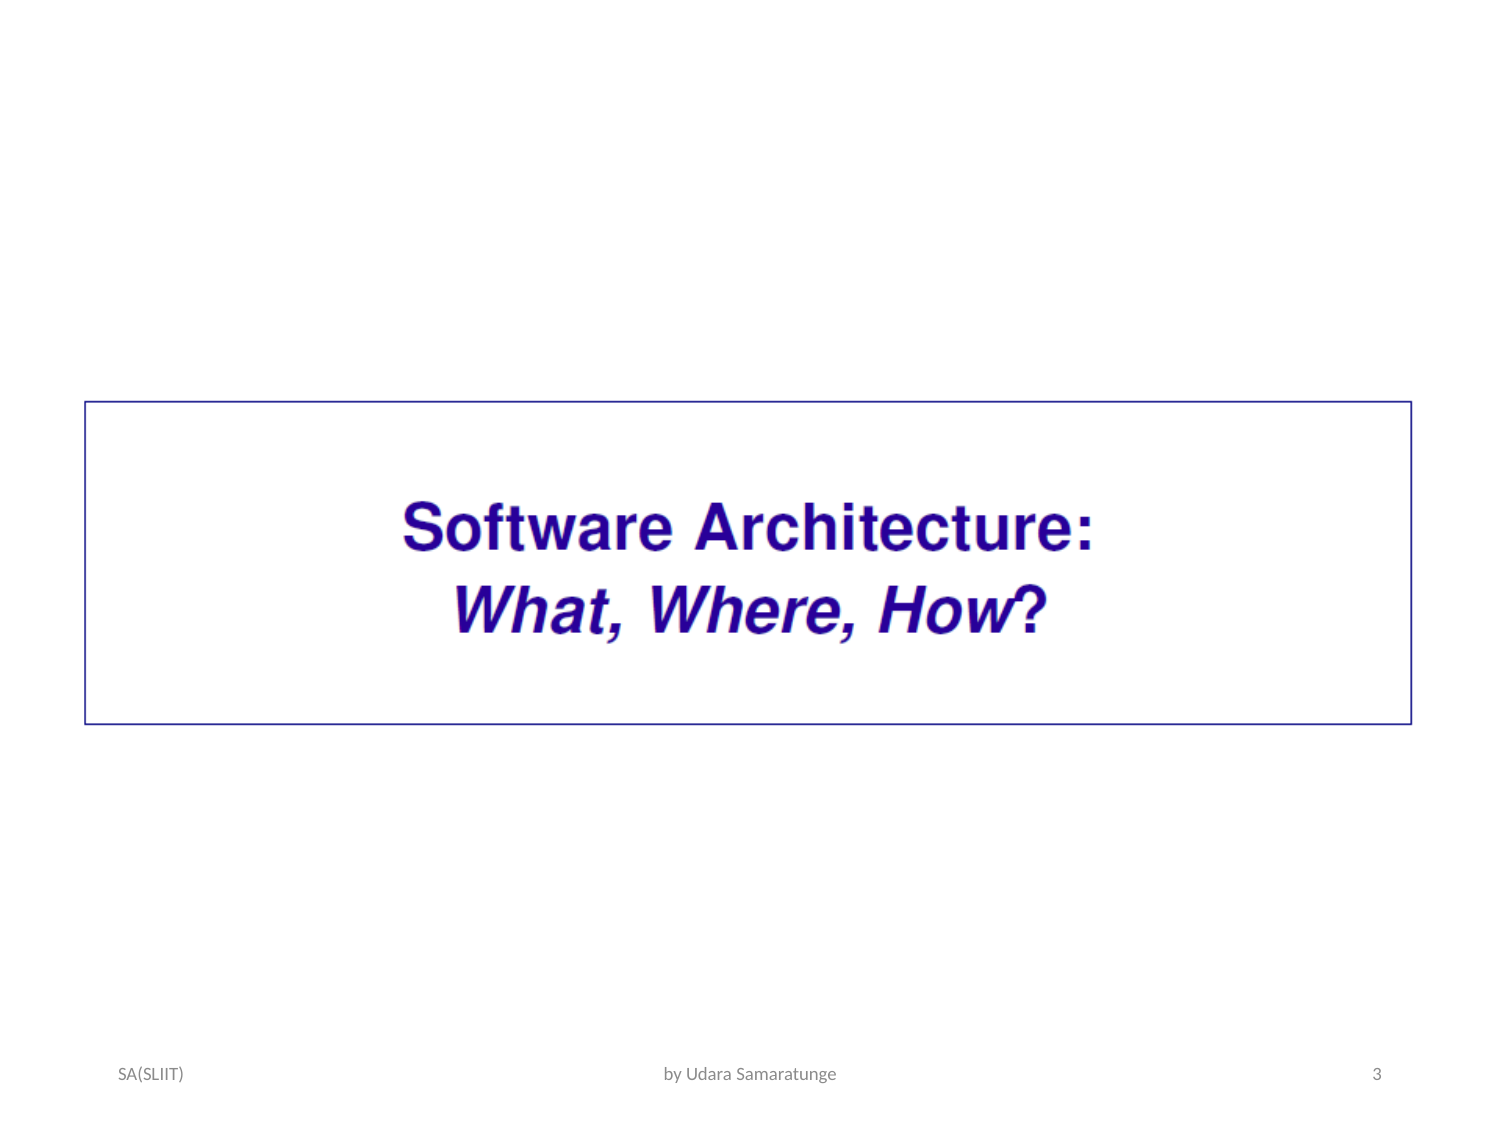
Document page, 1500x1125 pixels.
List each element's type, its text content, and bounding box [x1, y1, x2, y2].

slide_number 3 [1059, 1042, 1397, 1103]
slide_number SA(SLIIT) [103, 1042, 441, 1103]
picture [83, 395, 1417, 730]
footer by Udara Samaratunge [496, 1042, 1004, 1103]
